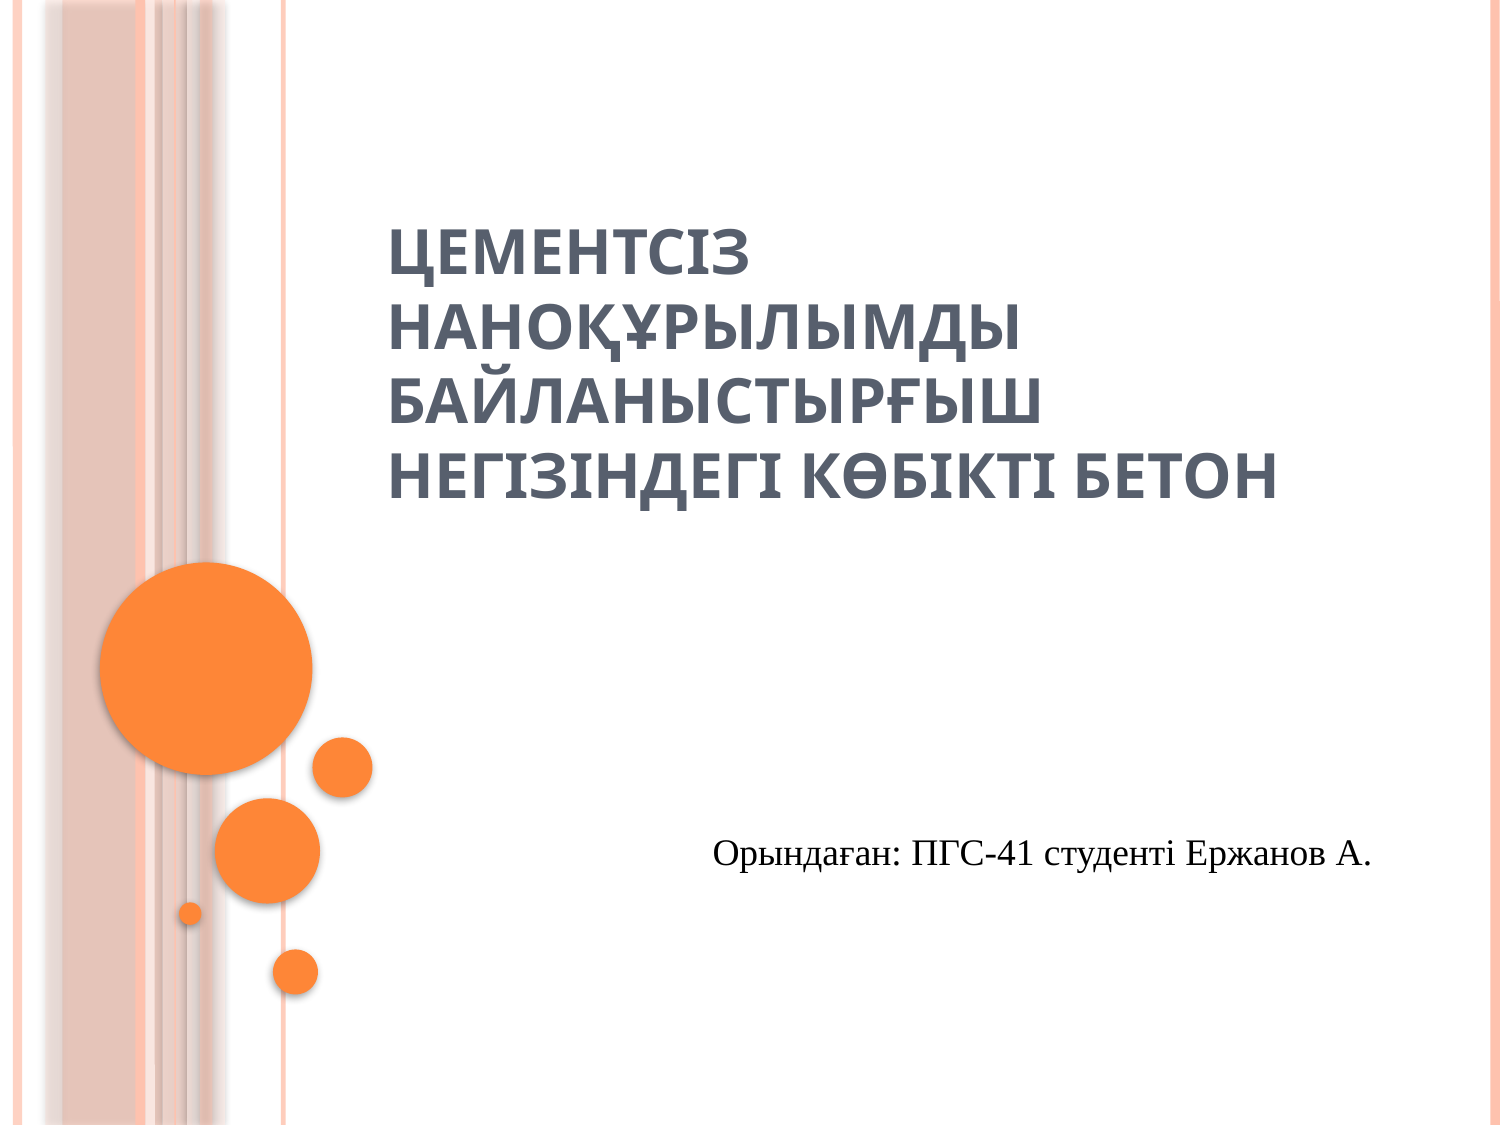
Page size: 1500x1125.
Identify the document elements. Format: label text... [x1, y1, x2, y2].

title Цементсіз наноқұрылымды байланыстырғыш негізіндегі көбікті бетон [371, 208, 1385, 519]
subtitle Орындаған: ПГС-41 студенті Ержанов А. [375, 820, 1388, 1046]
